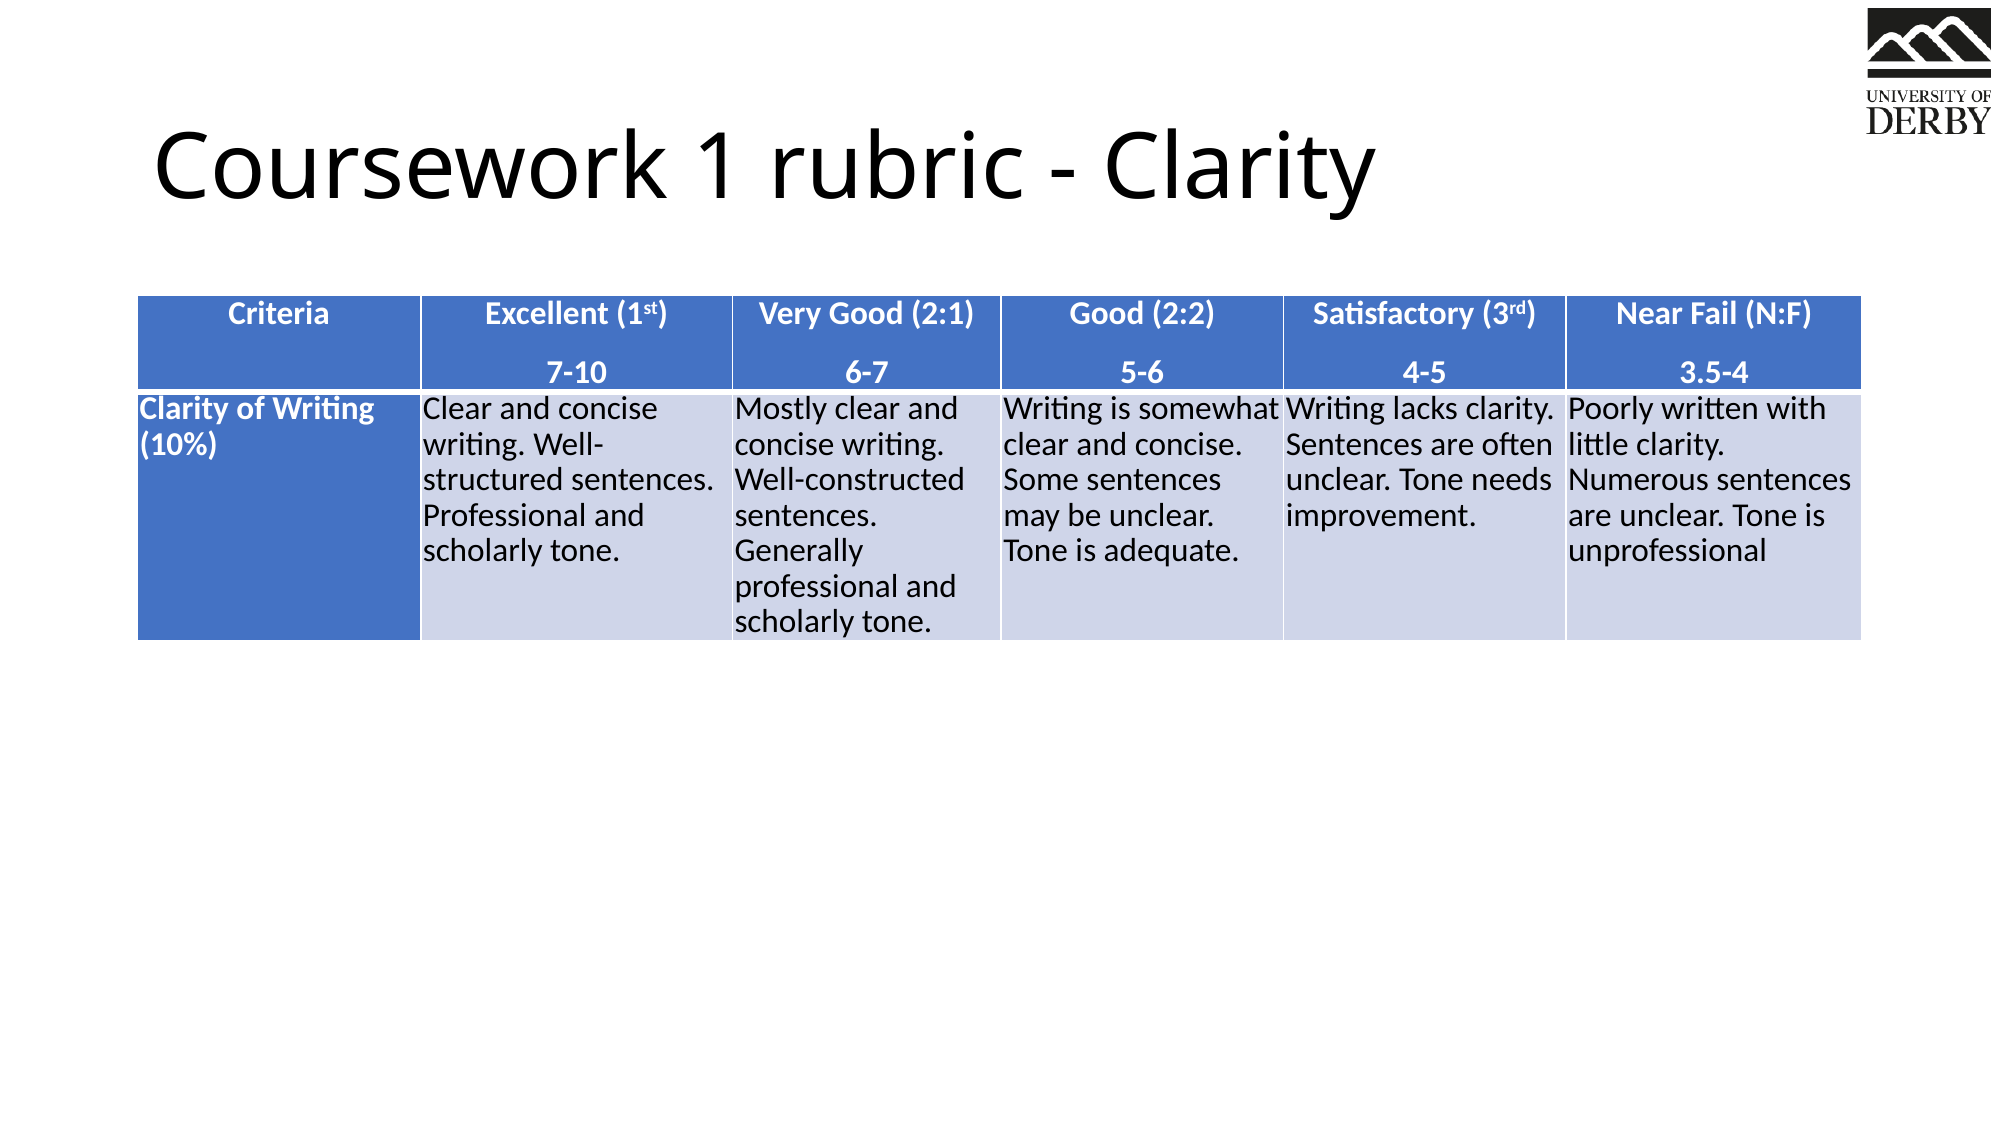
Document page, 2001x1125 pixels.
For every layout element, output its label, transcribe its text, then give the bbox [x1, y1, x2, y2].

table_header Very Good (2:1) 6-7 [733, 296, 1000, 389]
table_header Near Fail (N:F) 3.5-4 [1567, 296, 1861, 389]
table_header Satisfactory (3rd) 4-5 [1284, 296, 1565, 389]
table_header Excellent (1st) 7-10 [422, 296, 732, 389]
table_cell Clarity of Writing (10%) [138, 395, 420, 640]
table_cell Poorly written with little clarity. Numerous sentences are unclear. Tone is unprofessional [1567, 395, 1861, 640]
picture [1866, 8, 1991, 134]
table_header Good (2:2) 5-6 [1002, 296, 1283, 389]
title Coursework 1 rubric - Clarity [137, 59, 1863, 278]
table_cell Mostly clear and concise writing. Well-constructed sentences. Generally professional and scholarly tone. [733, 395, 1000, 640]
table_cell Writing is somewhat clear and concise. Some sentences may be unclear. Tone is adequate. [1002, 395, 1283, 640]
table_cell Clear and concise writing. Well-structured sentences. Professional and scholarly tone. [422, 395, 732, 640]
table_header Criteria [138, 296, 420, 389]
table_cell Writing lacks clarity. Sentences are often unclear. Tone needs improvement. [1284, 395, 1565, 640]
